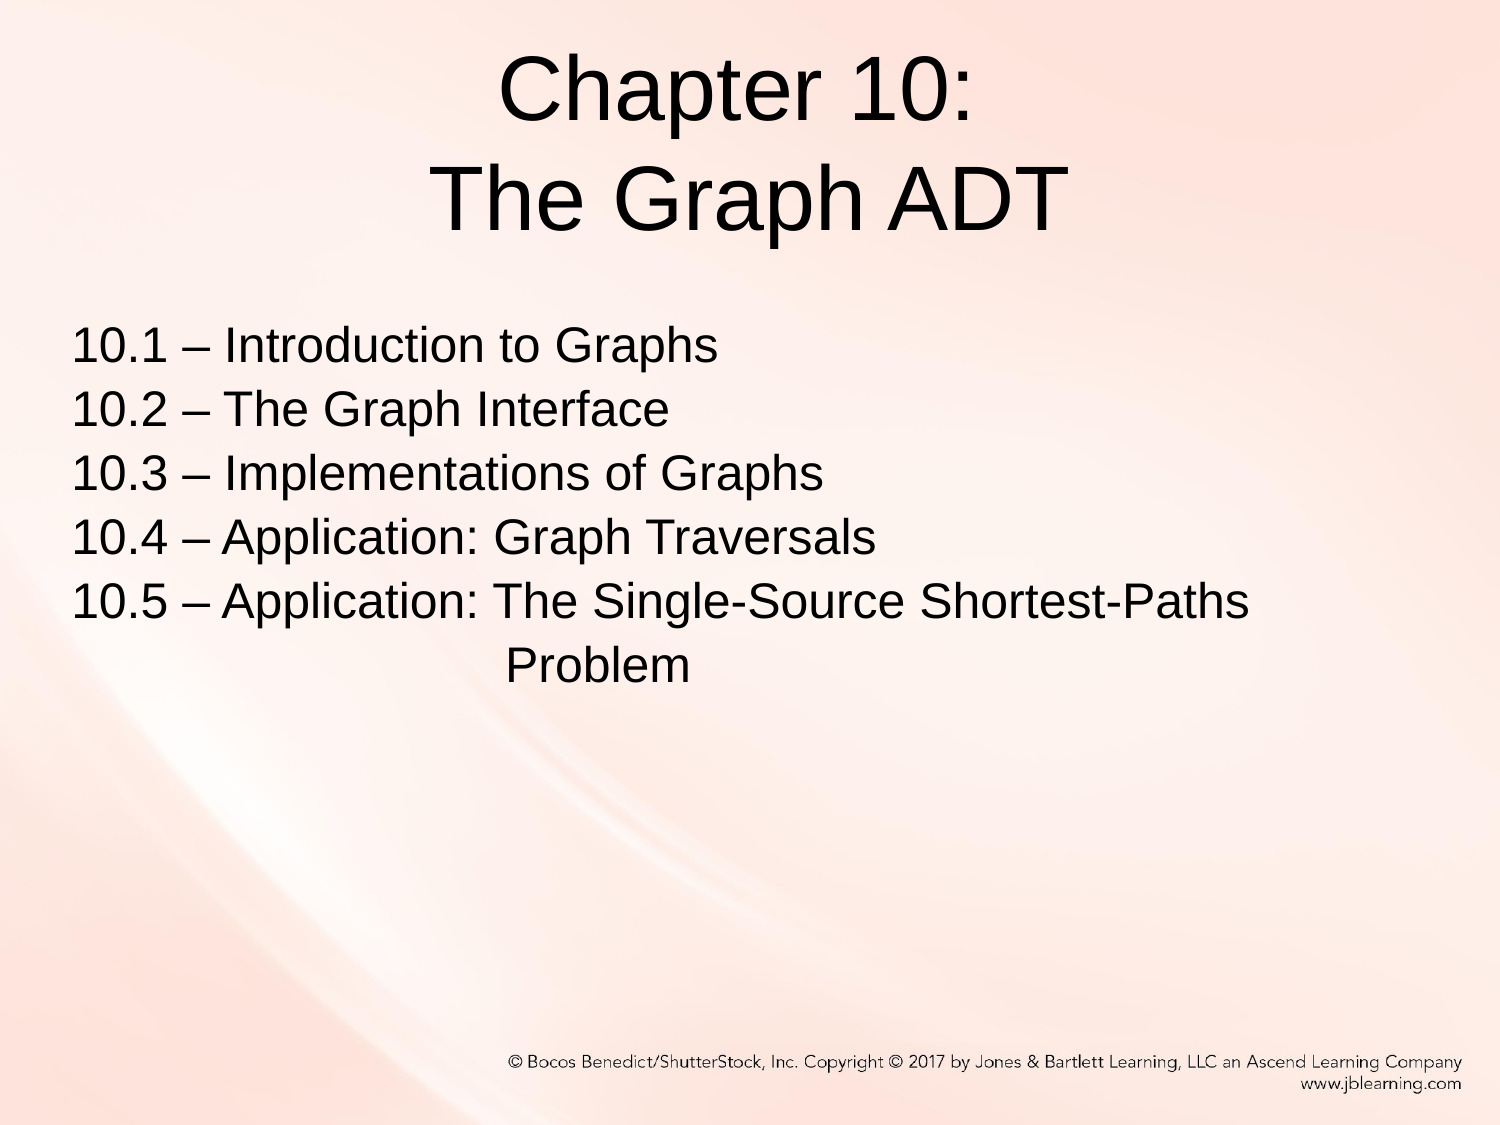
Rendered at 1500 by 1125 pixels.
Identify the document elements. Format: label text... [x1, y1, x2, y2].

text_box 10.1 – Introduction to Graphs 10.2 – The Graph Interface 10.3 – Implementations of Graphs 10.4 – Application: Graph Traversals 10.5 – Application: The Single-Source Shortest-Paths Problem [56, 312, 1444, 1055]
text_box Chapter 10: The Graph ADT [74, 45, 1425, 233]
picture [0, 0, 1500, 1125]
